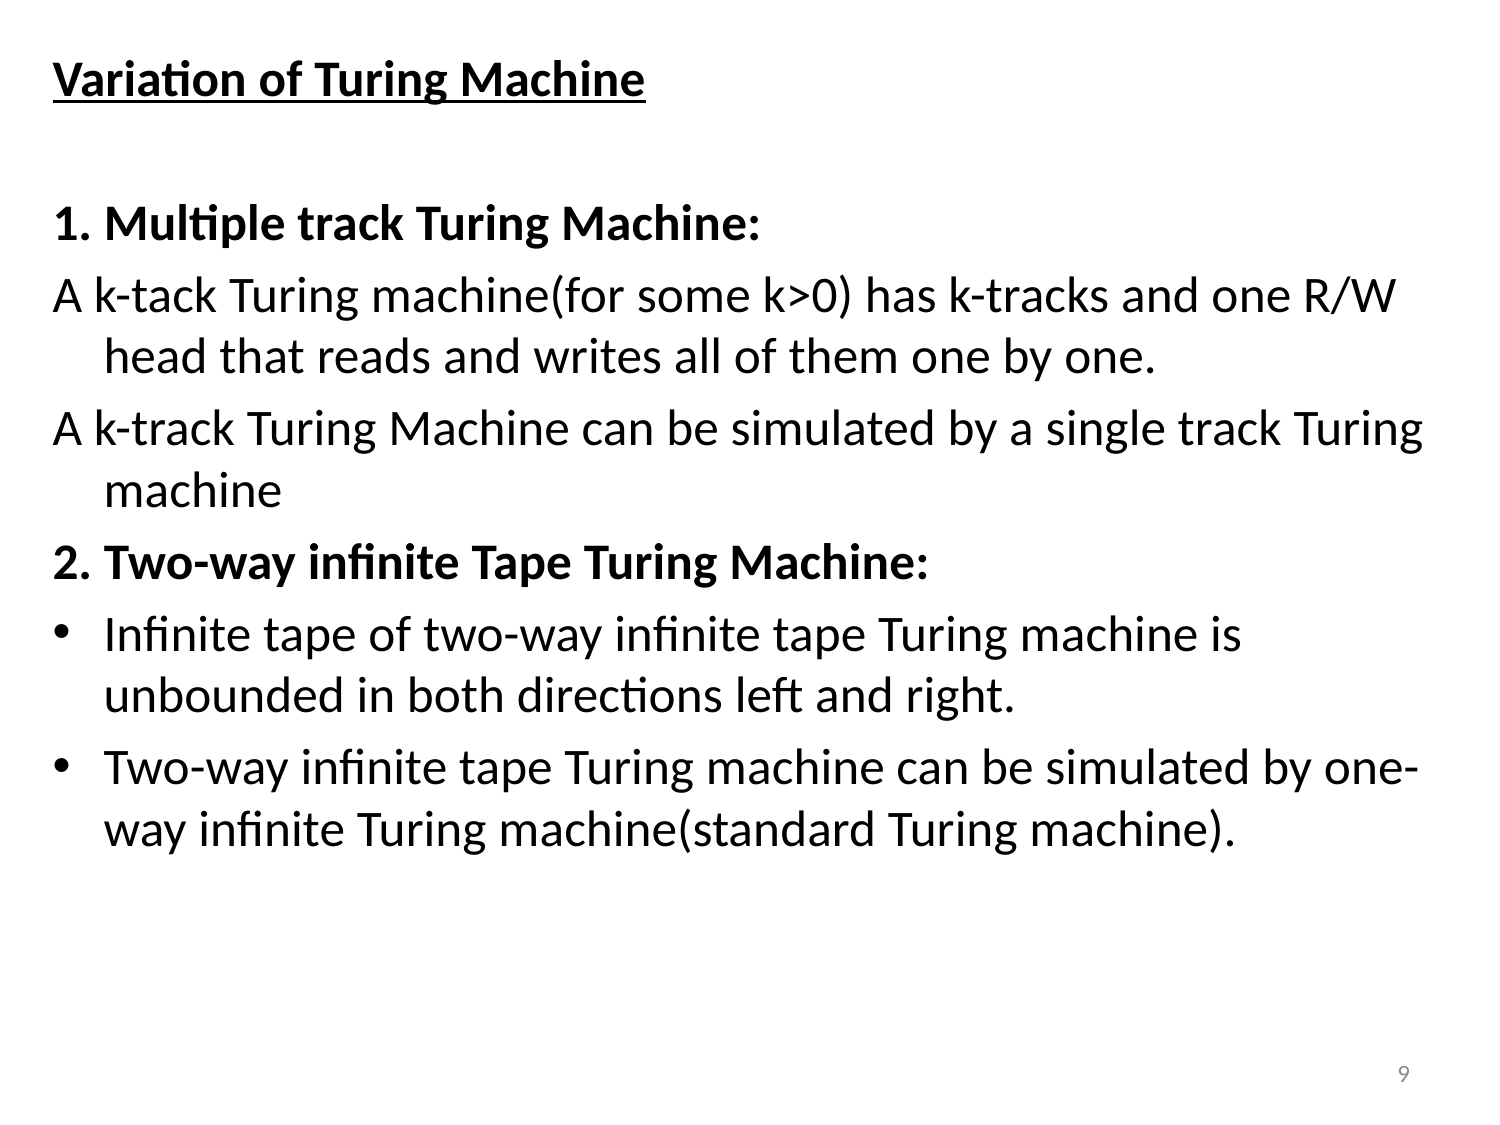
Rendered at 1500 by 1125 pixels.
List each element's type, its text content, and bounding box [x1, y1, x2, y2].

list Variation of Turing Machine 1. Multiple track Turing Machine: A k-tack Turing machine(for some k>0) has k-tracks and one R/W head that reads and writes all of them one by one. A k-track Turing Machine can be simulated by a single track Turing machine 2. Two-way infinite Tape Turing Machine: Infinite tape of two-way infinite tape Turing machine is unbounded in both directions left and right. Two-way infinite tape Turing machine can be simulated by one-way infinite Turing machine(standard Turing machine). [37, 37, 1475, 1005]
slide_number 9 [1074, 1042, 1425, 1103]
